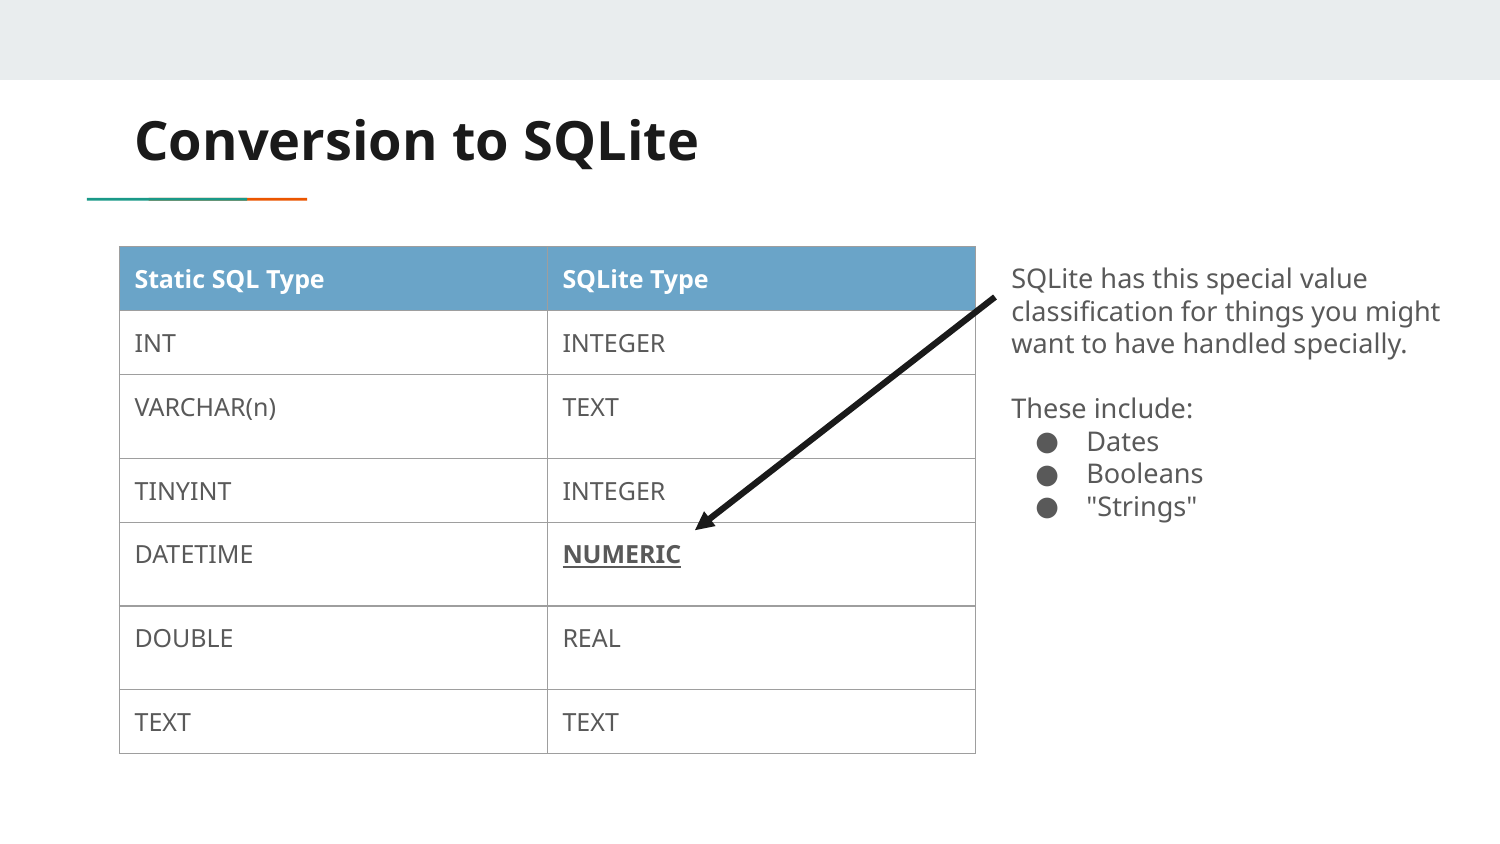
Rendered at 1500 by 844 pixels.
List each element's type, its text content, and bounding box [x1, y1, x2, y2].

table_cell NUMERIC [548, 523, 975, 605]
table_cell DATETIME [120, 523, 547, 605]
table_header Static SQL Type [120, 247, 547, 310]
title Conversion to SQLite [119, 91, 1381, 180]
table_cell INT [120, 311, 547, 374]
table_cell TEXT [548, 375, 689, 458]
table_cell INTEGER [548, 311, 689, 374]
table_cell TEXT [120, 690, 547, 753]
table_cell INTEGER [548, 459, 689, 522]
table_cell VARCHAR(n) [120, 375, 547, 458]
text_box SQLite has this special value classification for things you might want to have handled specially. These include: Dates Booleans "Strings" [996, 246, 1472, 737]
table_cell DOUBLE [120, 607, 547, 689]
table_cell REAL [548, 607, 975, 689]
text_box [694, 296, 996, 531]
table_cell TINYINT [120, 459, 547, 522]
table_cell TEXT [548, 690, 975, 753]
table_header SQLite Type [548, 247, 975, 310]
